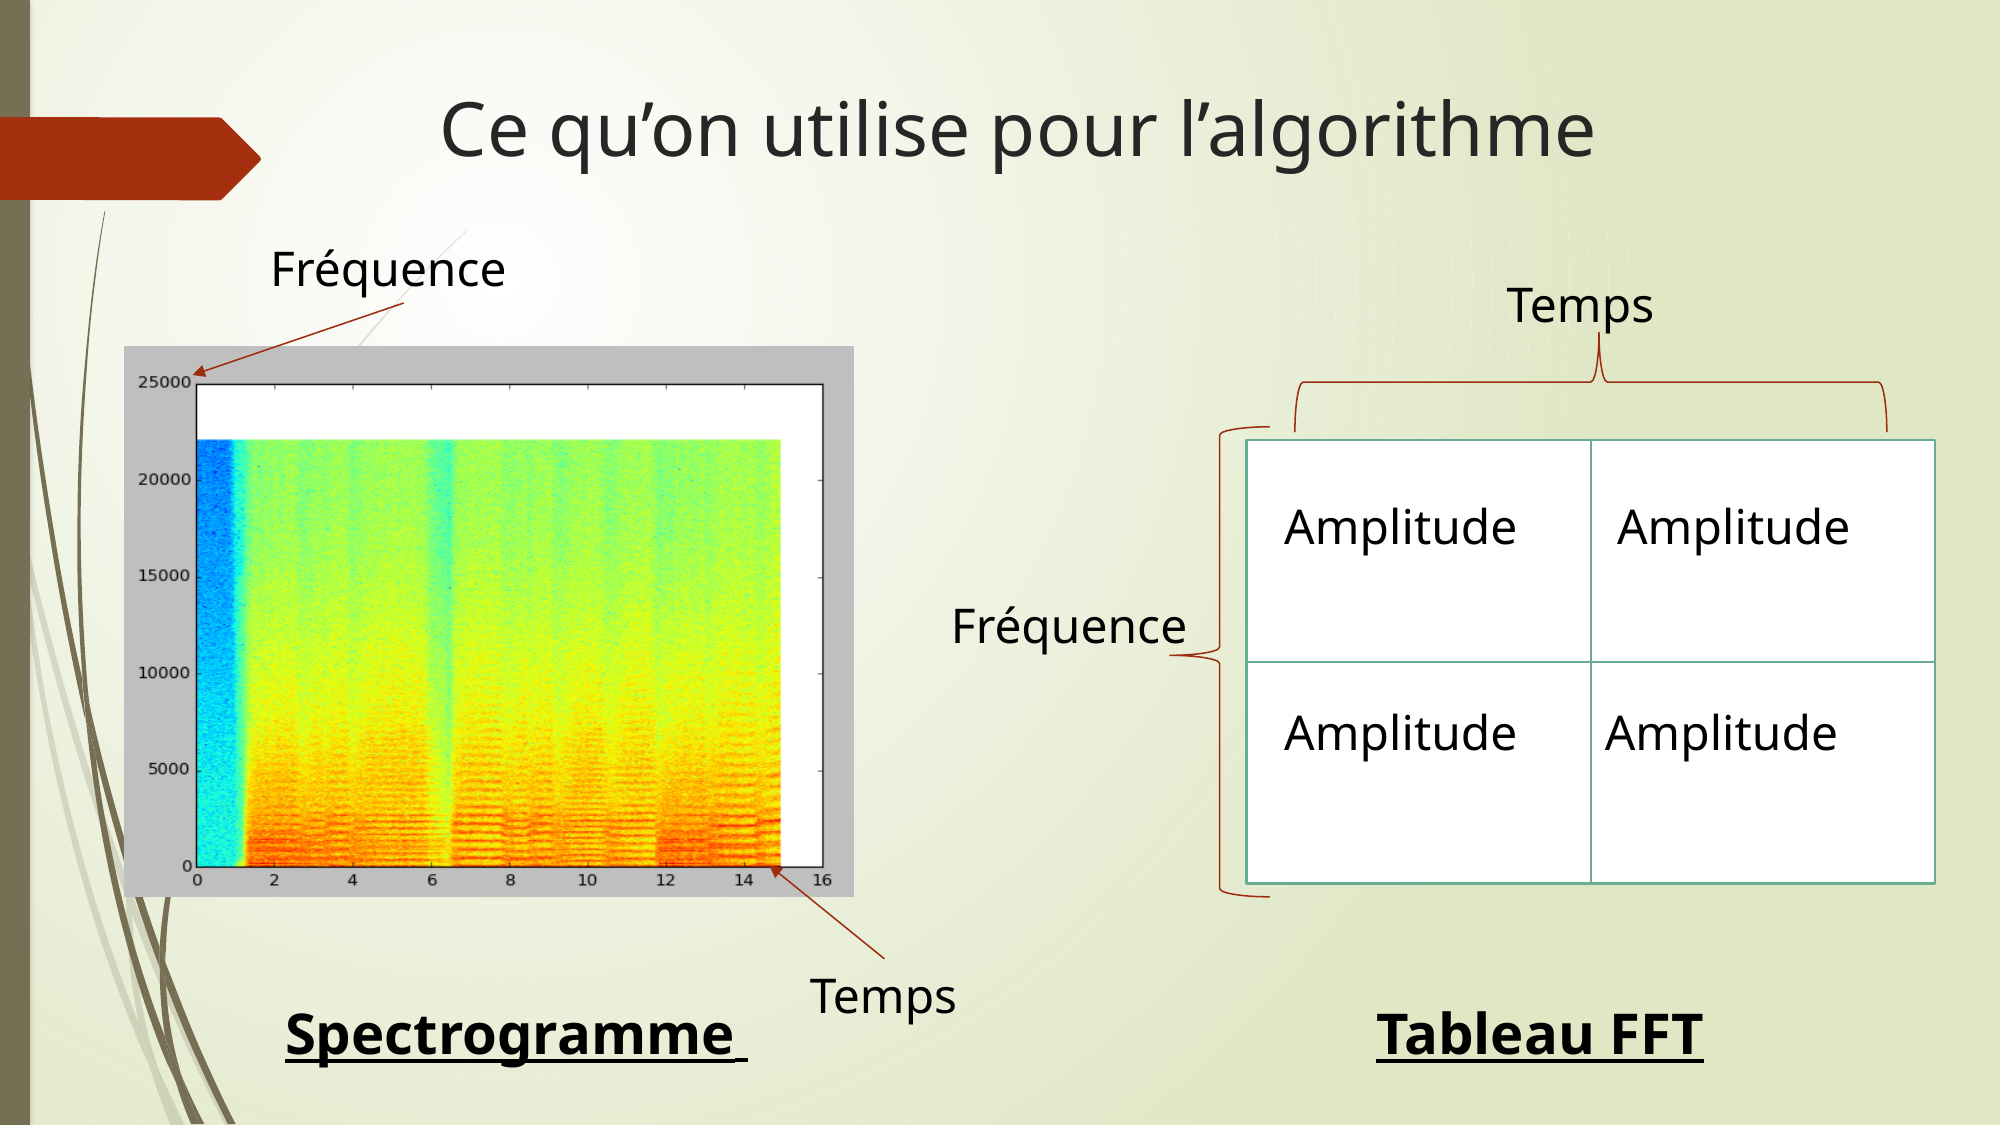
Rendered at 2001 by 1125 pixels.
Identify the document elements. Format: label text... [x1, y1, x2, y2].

text_box [1215, 426, 1271, 898]
text_box Fréquence [255, 230, 552, 304]
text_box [192, 303, 404, 376]
text_box Amplitude [1269, 489, 1573, 562]
text_box [1593, 663, 1936, 885]
text_box Amplitude [1269, 695, 1573, 768]
text_box Amplitude [1602, 489, 1906, 562]
text_box Temps [795, 958, 974, 1031]
text_box [1592, 439, 1936, 661]
text_box Spectrogramme [270, 991, 826, 1074]
text_box Ce qu’on utilise pour l’algorithme [424, 73, 1888, 202]
text_box Fréquence [936, 588, 1234, 661]
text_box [769, 865, 885, 959]
text_box Amplitude [1594, 695, 1894, 768]
text_box Temps [1491, 267, 1804, 340]
text_box [1270, 670, 1587, 885]
text_box [1294, 340, 1888, 433]
picture [123, 346, 854, 898]
text_box [1270, 439, 1590, 661]
text_box Tableau FFT [1361, 991, 1917, 1074]
